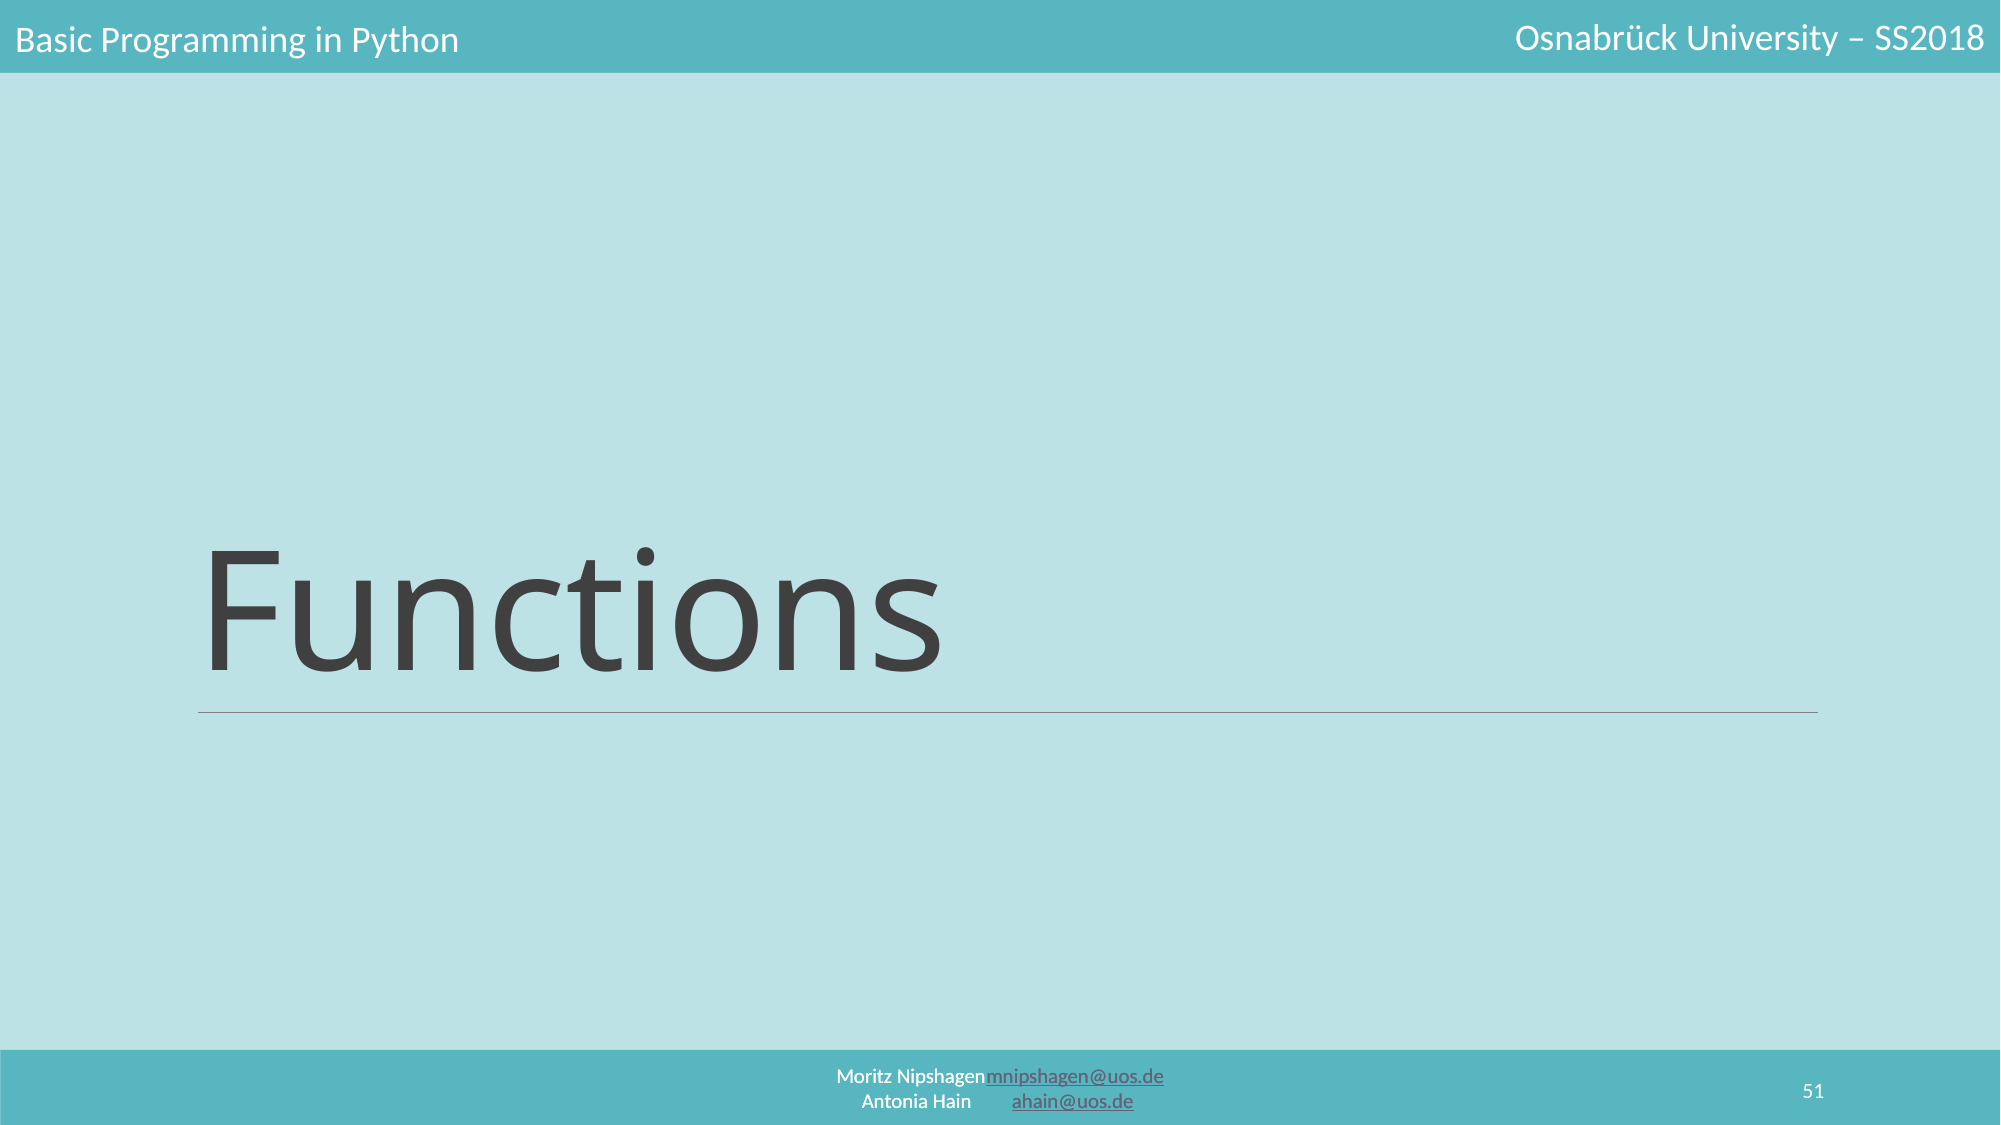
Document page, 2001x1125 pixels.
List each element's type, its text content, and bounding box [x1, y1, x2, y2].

title Functions [181, 206, 1830, 713]
slide_number 51 [1624, 1059, 1840, 1120]
